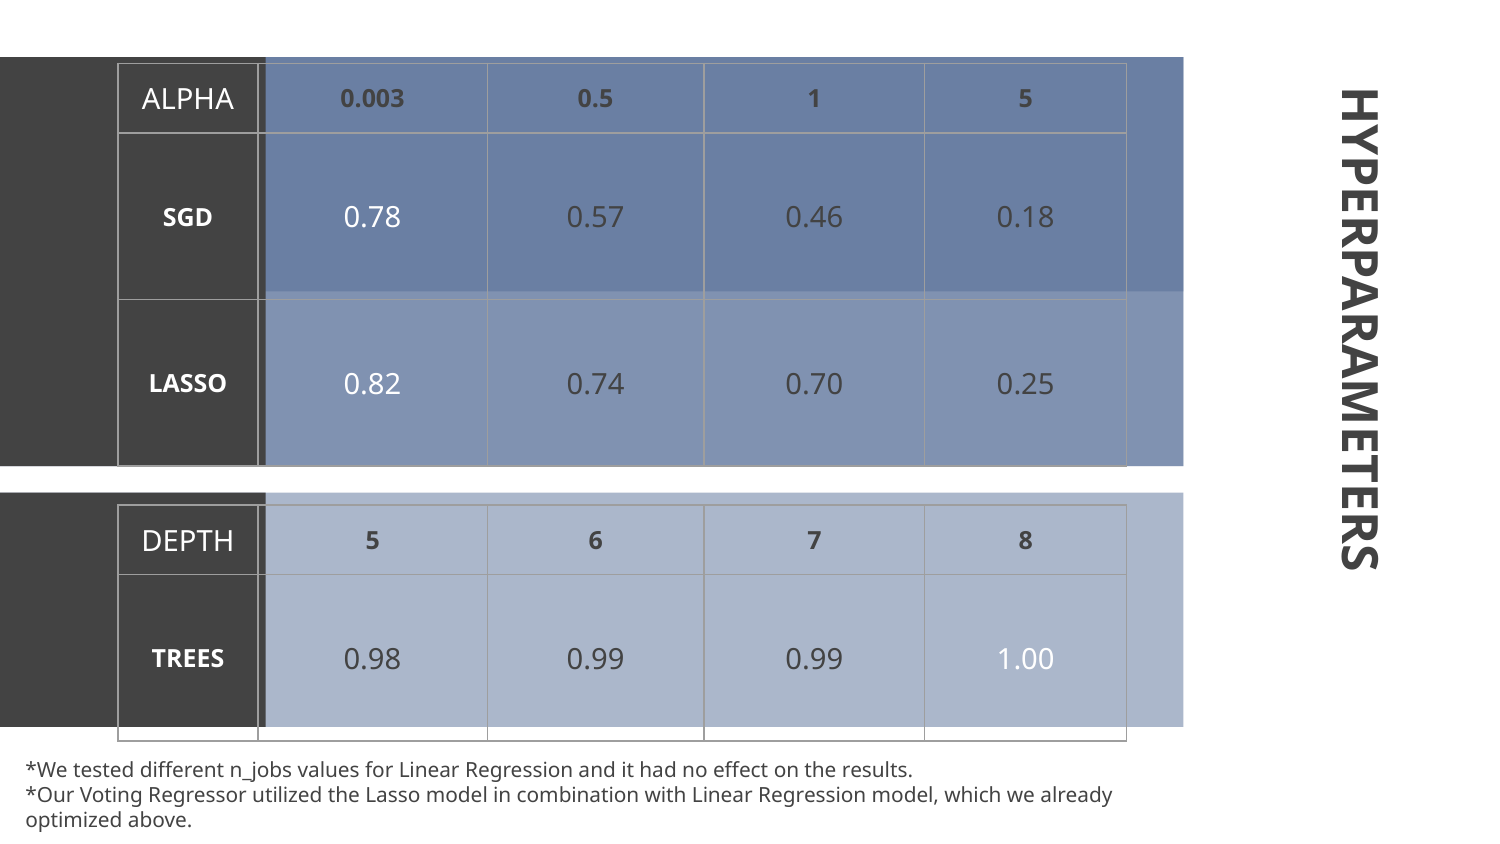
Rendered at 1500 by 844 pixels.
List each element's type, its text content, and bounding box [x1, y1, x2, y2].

table_cell 0.98 [259, 575, 487, 740]
table_header ALPHA [119, 64, 257, 132]
table_cell SGD [119, 134, 257, 299]
table_header 5 [259, 506, 487, 574]
table_header 5 [925, 64, 1126, 132]
text_box [0, 492, 266, 727]
table_cell 0.99 [488, 575, 703, 740]
table_header 6 [488, 506, 703, 574]
table_header 0.5 [488, 64, 703, 132]
table_cell 0.99 [705, 575, 924, 740]
text_box [266, 492, 1184, 727]
table_cell 0.18 [925, 134, 1126, 299]
table_header 8 [925, 506, 1126, 574]
table_header 1 [705, 64, 924, 132]
text_box [266, 57, 1184, 292]
table_cell 1.00 [925, 575, 1126, 740]
table_header DEPTH [119, 506, 257, 574]
table_cell 0.57 [488, 134, 703, 299]
table_cell 0.70 [705, 300, 924, 465]
table_cell LASSO [119, 300, 257, 465]
table_cell 0.46 [705, 134, 924, 299]
table_header 7 [705, 506, 924, 574]
table_header 0.003 [259, 64, 487, 132]
title HYPERPARAMETERS [1327, 71, 1408, 638]
table_cell TREES [119, 575, 257, 740]
text_box [0, 57, 266, 467]
table_cell 0.25 [925, 300, 1126, 465]
subtitle *We tested different n_jobs values for Linear Regression and it had no effect on the results. *Our Voting Regressor utilized the Lasso model in combination with Linear Regression model, which we already optimized above. [10, 741, 1194, 844]
text_box [1127, 292, 1184, 467]
table_cell 0.78 [259, 134, 487, 299]
table_cell 0.82 [259, 300, 487, 465]
table_cell 0.74 [488, 300, 703, 465]
